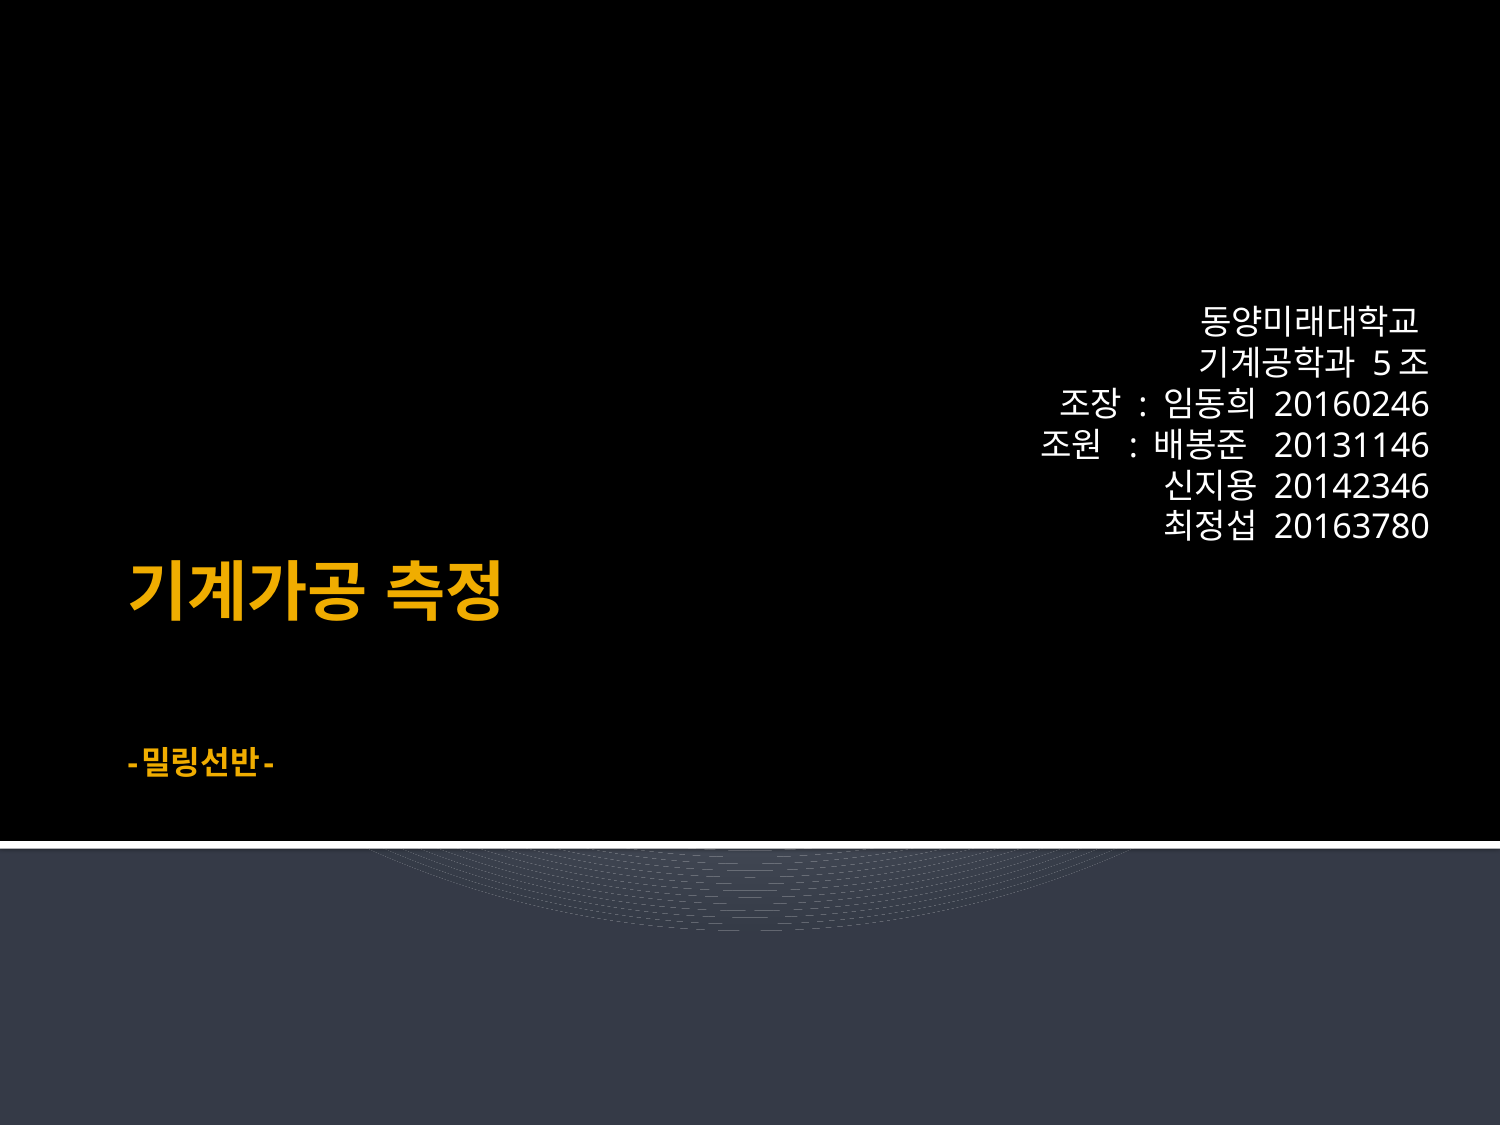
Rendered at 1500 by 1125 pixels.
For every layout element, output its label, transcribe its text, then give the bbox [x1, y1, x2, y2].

title 기계가공 측정 -밀링선반- [112, 550, 1438, 825]
subtitle 동양미래대학교 기계공학과 5조 조장 : 임동희 20160246 조원 : 배봉준 20131146 신지용 20142346 최정섭 20163780 [112, 299, 1438, 546]
